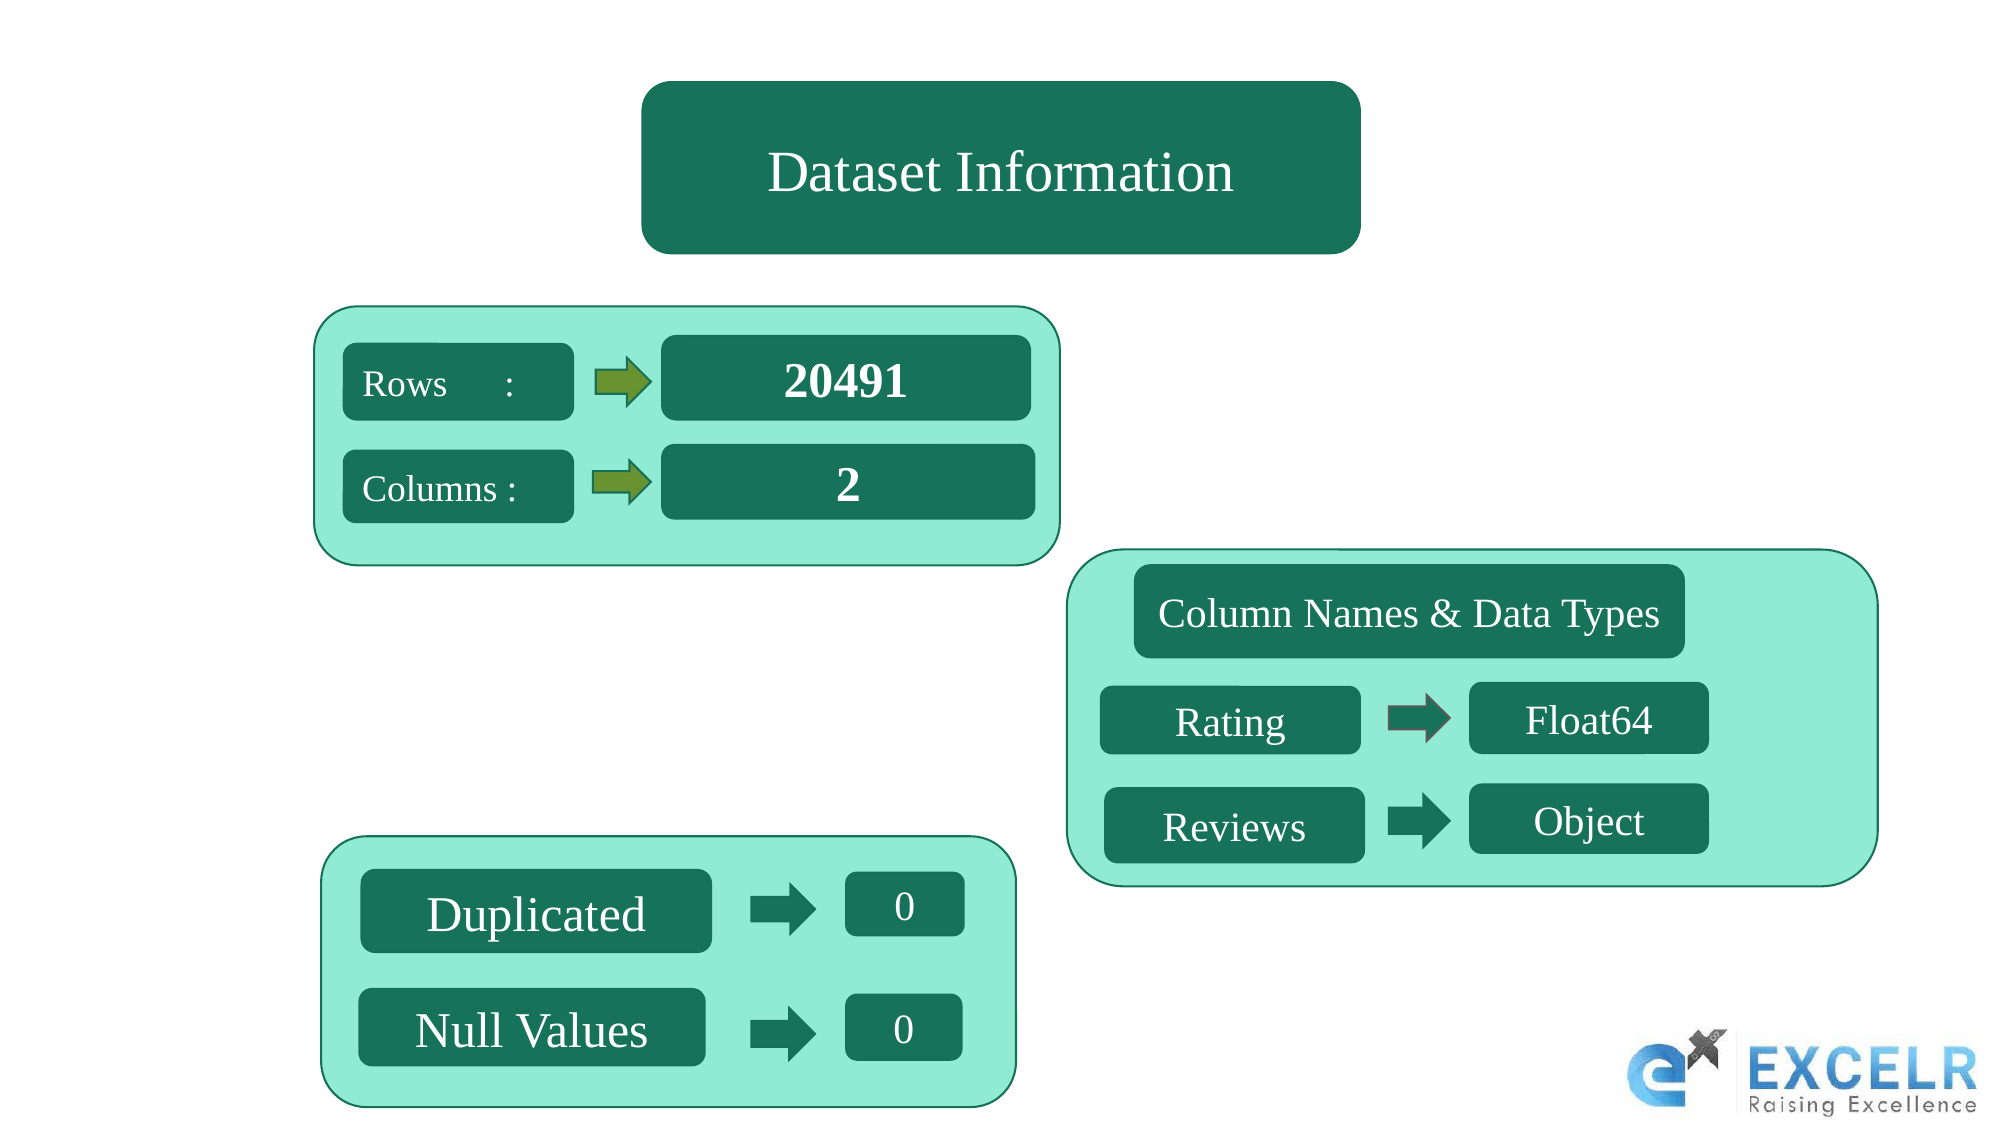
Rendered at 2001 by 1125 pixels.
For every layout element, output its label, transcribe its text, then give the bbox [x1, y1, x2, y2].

text_box [1065, 548, 1879, 888]
text_box Object [1469, 783, 1710, 854]
text_box Rating [1099, 685, 1361, 755]
text_box [1387, 792, 1452, 850]
text_box Rows : [342, 342, 575, 421]
text_box Dataset Information [641, 81, 1361, 255]
text_box [313, 305, 1061, 567]
picture [1621, 1019, 2000, 1125]
text_box [591, 458, 653, 506]
text_box Column Names & Data Types [1133, 564, 1685, 659]
text_box 2 [661, 443, 1036, 520]
text_box 0 [845, 993, 963, 1061]
text_box Float64 [1469, 681, 1710, 755]
text_box 20491 [661, 334, 1032, 421]
text_box 0 [845, 871, 965, 937]
text_box Reviews [1104, 787, 1366, 864]
text_box [320, 835, 1018, 1109]
text_box Columns : [342, 449, 575, 524]
text_box [1387, 692, 1452, 744]
text_box [594, 355, 653, 409]
text_box Duplicated [360, 868, 713, 954]
text_box Null Values [358, 987, 706, 1067]
text_box [750, 1005, 817, 1063]
text_box [750, 882, 817, 937]
